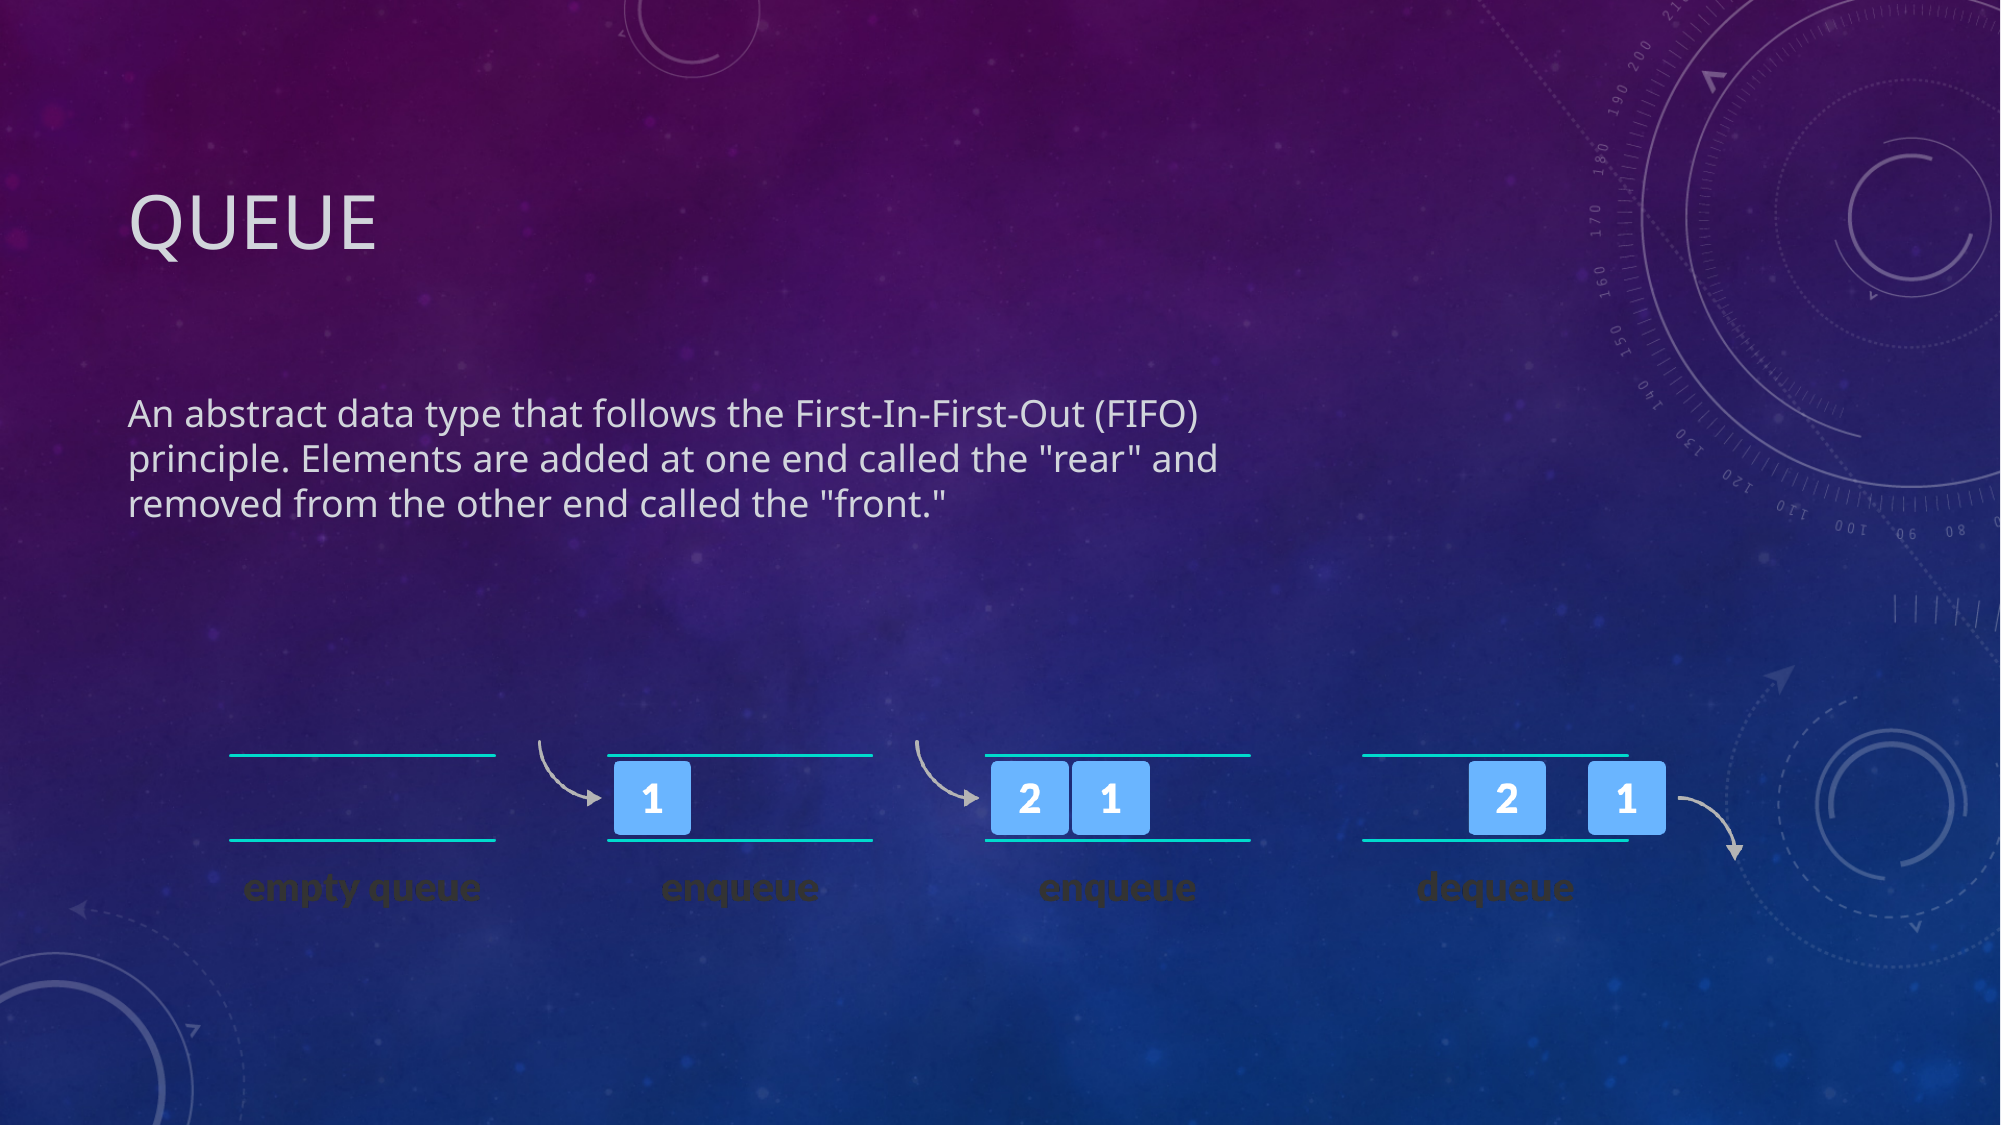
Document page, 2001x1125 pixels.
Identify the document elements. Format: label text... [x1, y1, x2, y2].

list An abstract data type that follows the First-In-First-Out (FIFO) principle. Elements are added at one end called the "rear" and removed from the other end called the "front." [112, 308, 1296, 607]
title Queue [112, 99, 1775, 339]
picture [0, 0, 2001, 1125]
